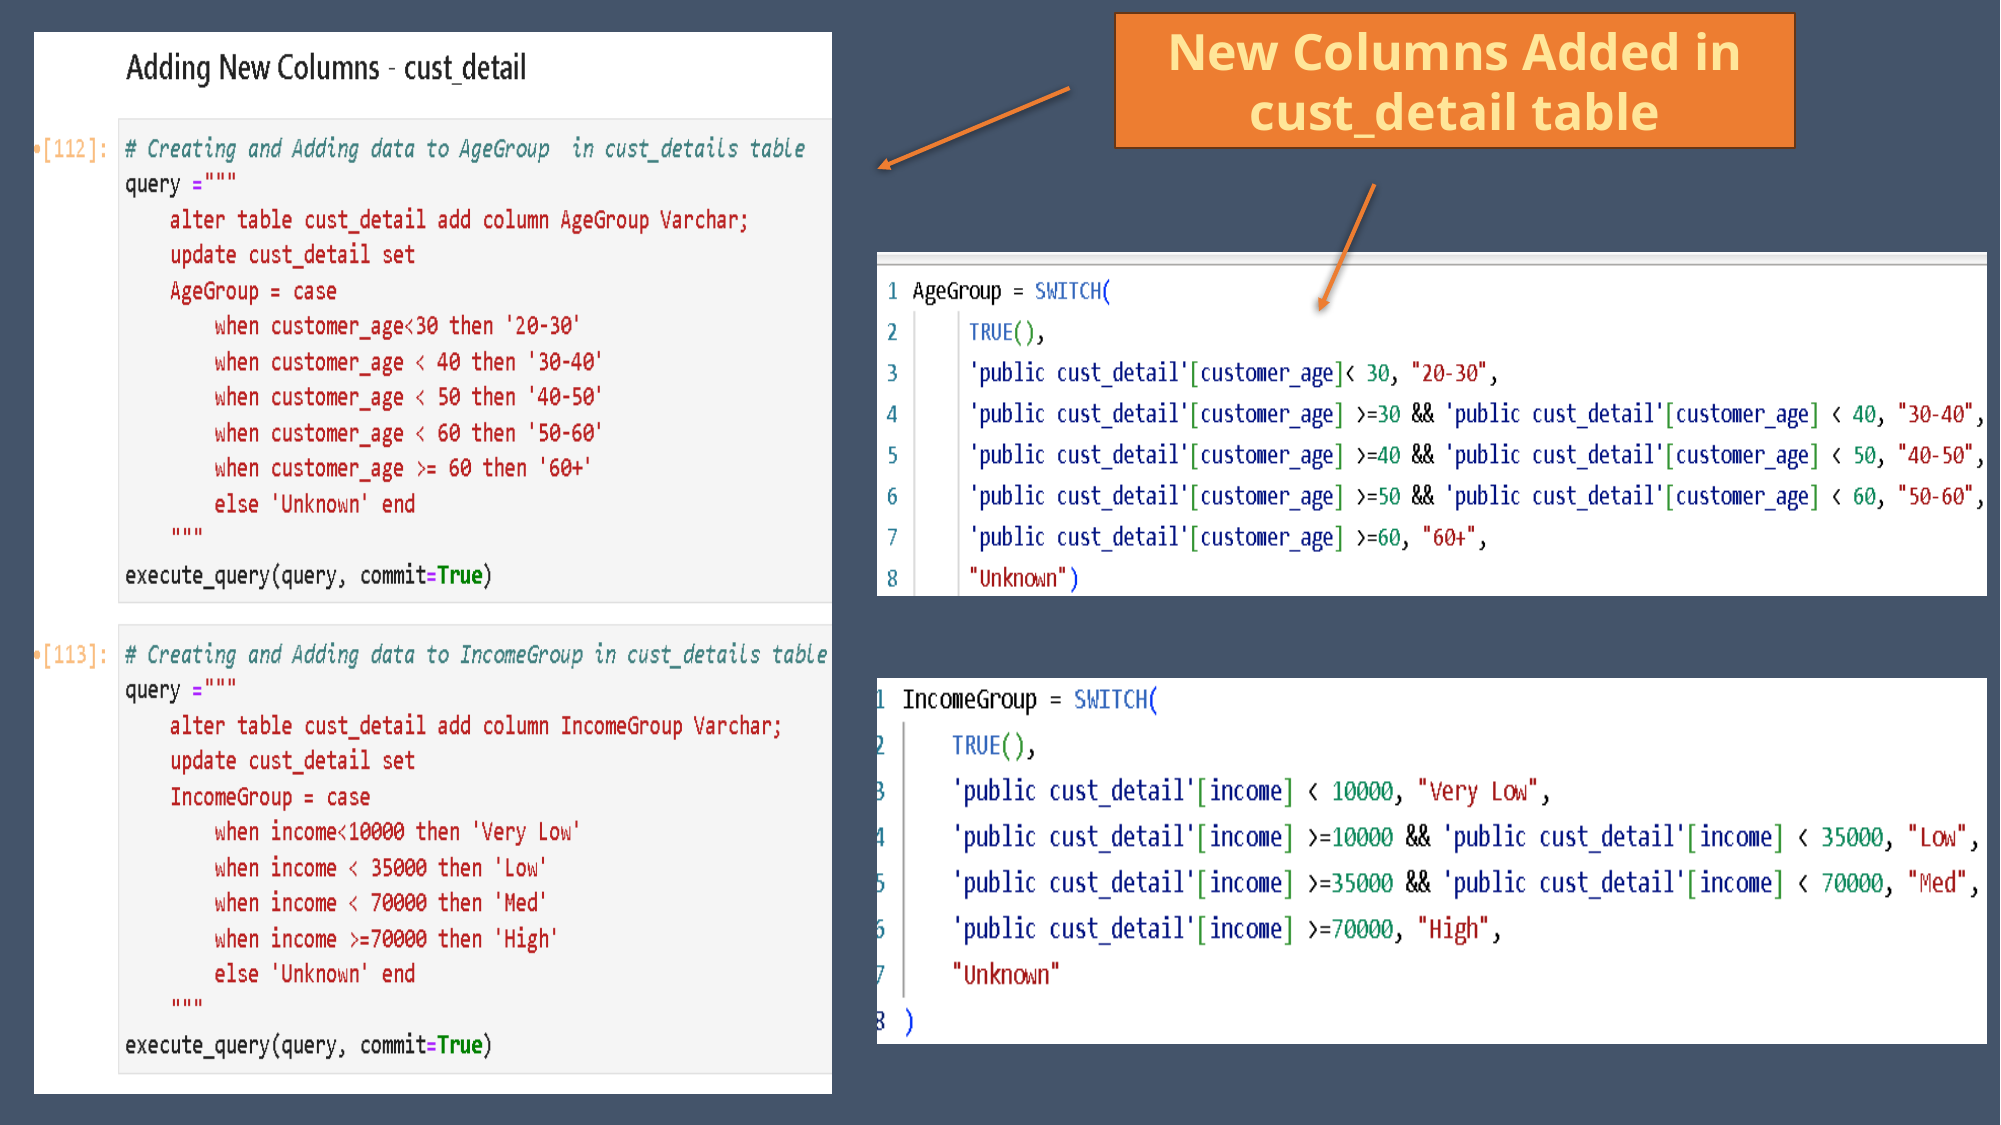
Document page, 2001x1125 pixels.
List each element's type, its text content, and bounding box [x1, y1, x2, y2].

picture [33, 32, 833, 1095]
picture [877, 251, 1987, 596]
picture [877, 678, 1987, 1044]
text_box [877, 87, 1070, 170]
text_box New Columns Added in cust_detail table [1114, 12, 1796, 149]
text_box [1318, 183, 1375, 312]
